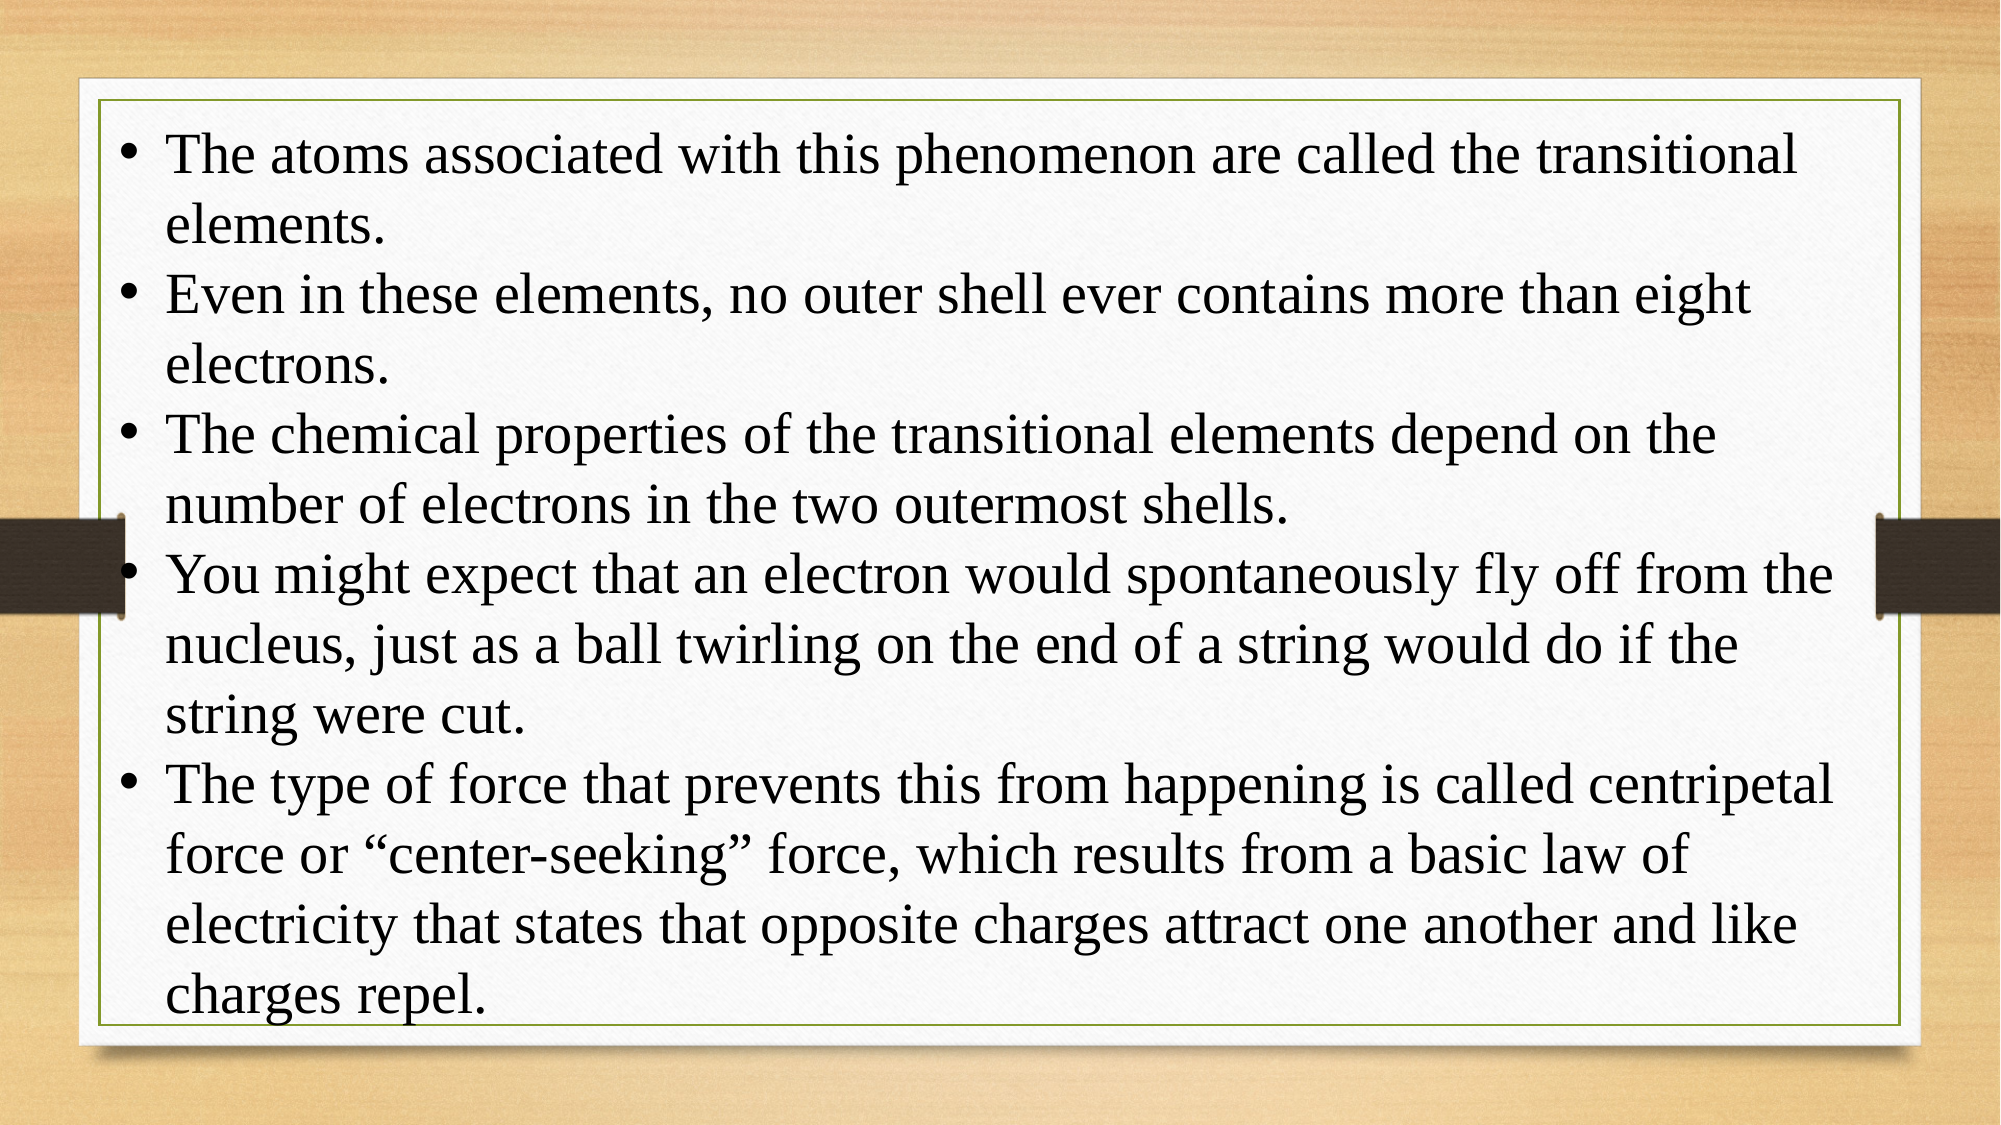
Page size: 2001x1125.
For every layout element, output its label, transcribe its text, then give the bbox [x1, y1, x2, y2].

picture [0, 0, 2001, 1125]
text_box The atoms associated with this phenomenon are called the transitional elements. Even in these elements, no outer shell ever contains more than eight electrons. The chemical properties of the transitional elements depend on the number of electrons in the two outermost shells. You might expect that an electron would spontaneously fly off from the nucleus, just as a ball twirling on the end of a string would do if the string were cut. The type of force that prevents this from happening is called centripetal force or “center-seeking” force, which results from a basic law of electricity that states that opposite charges attract one another and like charges repel. [104, 108, 1876, 1033]
